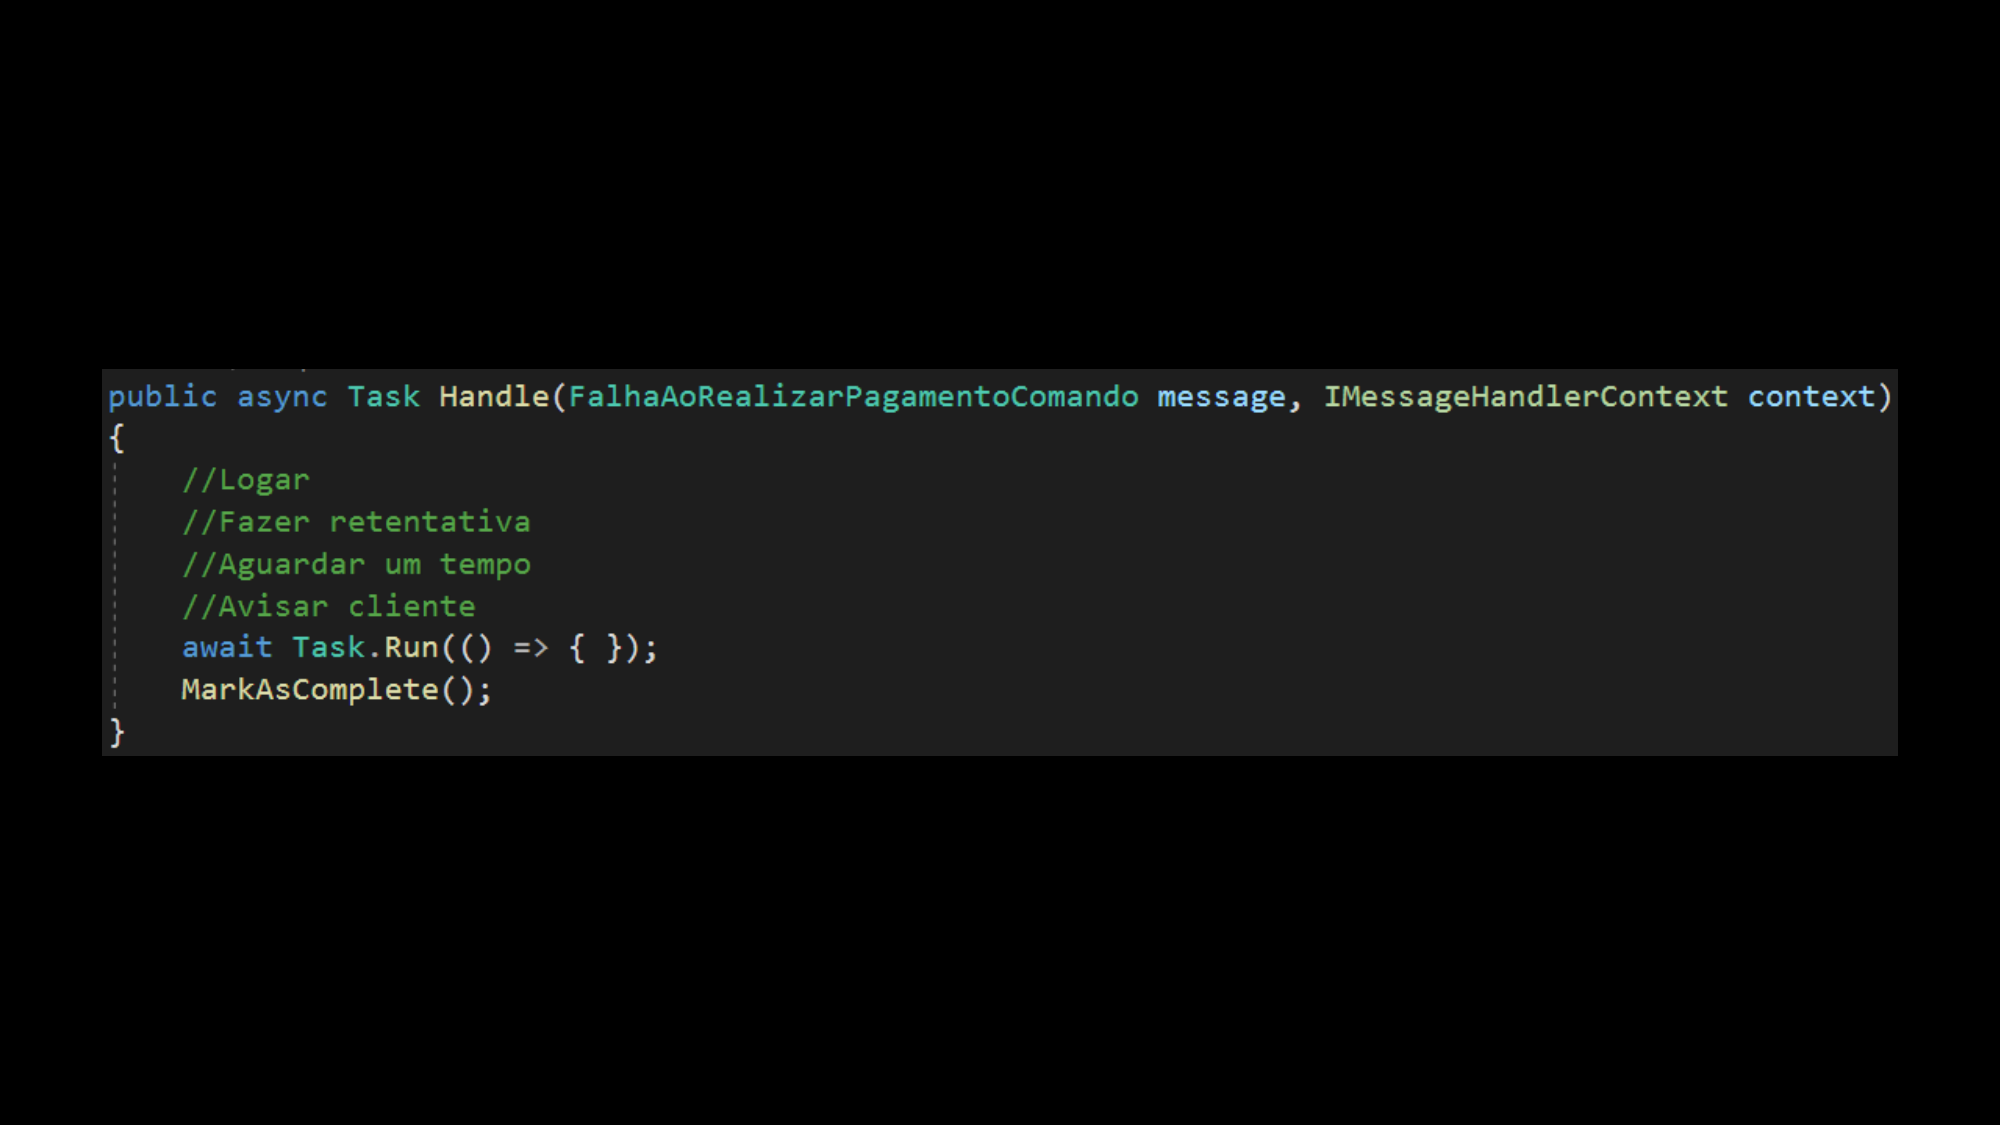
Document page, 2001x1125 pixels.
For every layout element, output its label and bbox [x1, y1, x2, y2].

picture [102, 369, 1898, 756]
